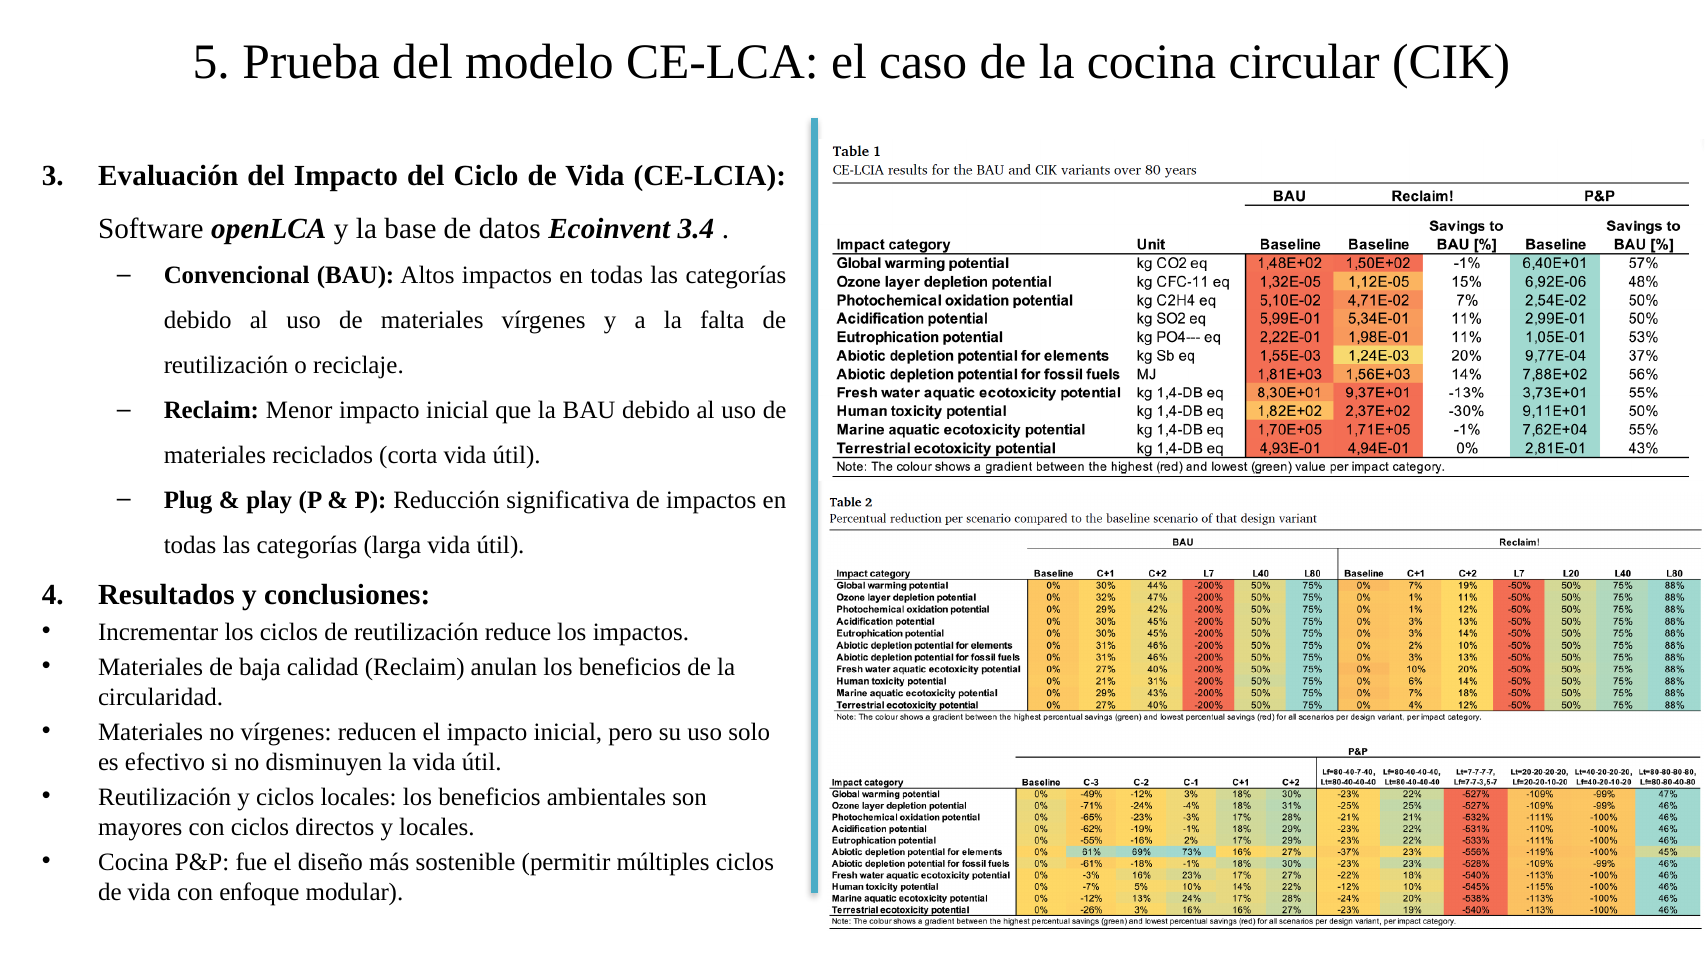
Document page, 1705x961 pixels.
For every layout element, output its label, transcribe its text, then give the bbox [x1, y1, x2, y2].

picture [819, 138, 1705, 481]
list Evaluación del Impacto del Ciclo de Vida (CE-LCIA): Software openLCA y la base de datos Ecoinvent 3.4 . Convencional (BAU): Altos impactos en todas las categorías debido al uso de materiales vírgenes y a la falta de reutilización o reciclaje. Reclaim: Menor impacto inicial que la BAU debido al uso de materiales reciclados (corta vida útil). Plug & play (P & P): Reducción significativa de impactos en todas las categorías (larga vida útil). Resultados y conclusiones: Incrementar los ciclos de reutilización reduce los impactos. Materiales de baja calidad (Reclaim) anulan los beneficios de la circularidad. Materiales no vírgenes: reducen el impacto inicial, pero su uso solo es efectivo si no disminuyen la vida útil. Reutilización y ciclos locales: los beneficios ambientales son mayores con ciclos directos y locales. Cocina P&P: fue el diseño más sostenible (permitir múltiples ciclos de vida con enfoque modular). [26, 131, 803, 961]
picture [826, 492, 1705, 931]
title 5. Prueba del modelo CE-LCA: el caso de la cocina circular (CIK) [101, 0, 1604, 117]
